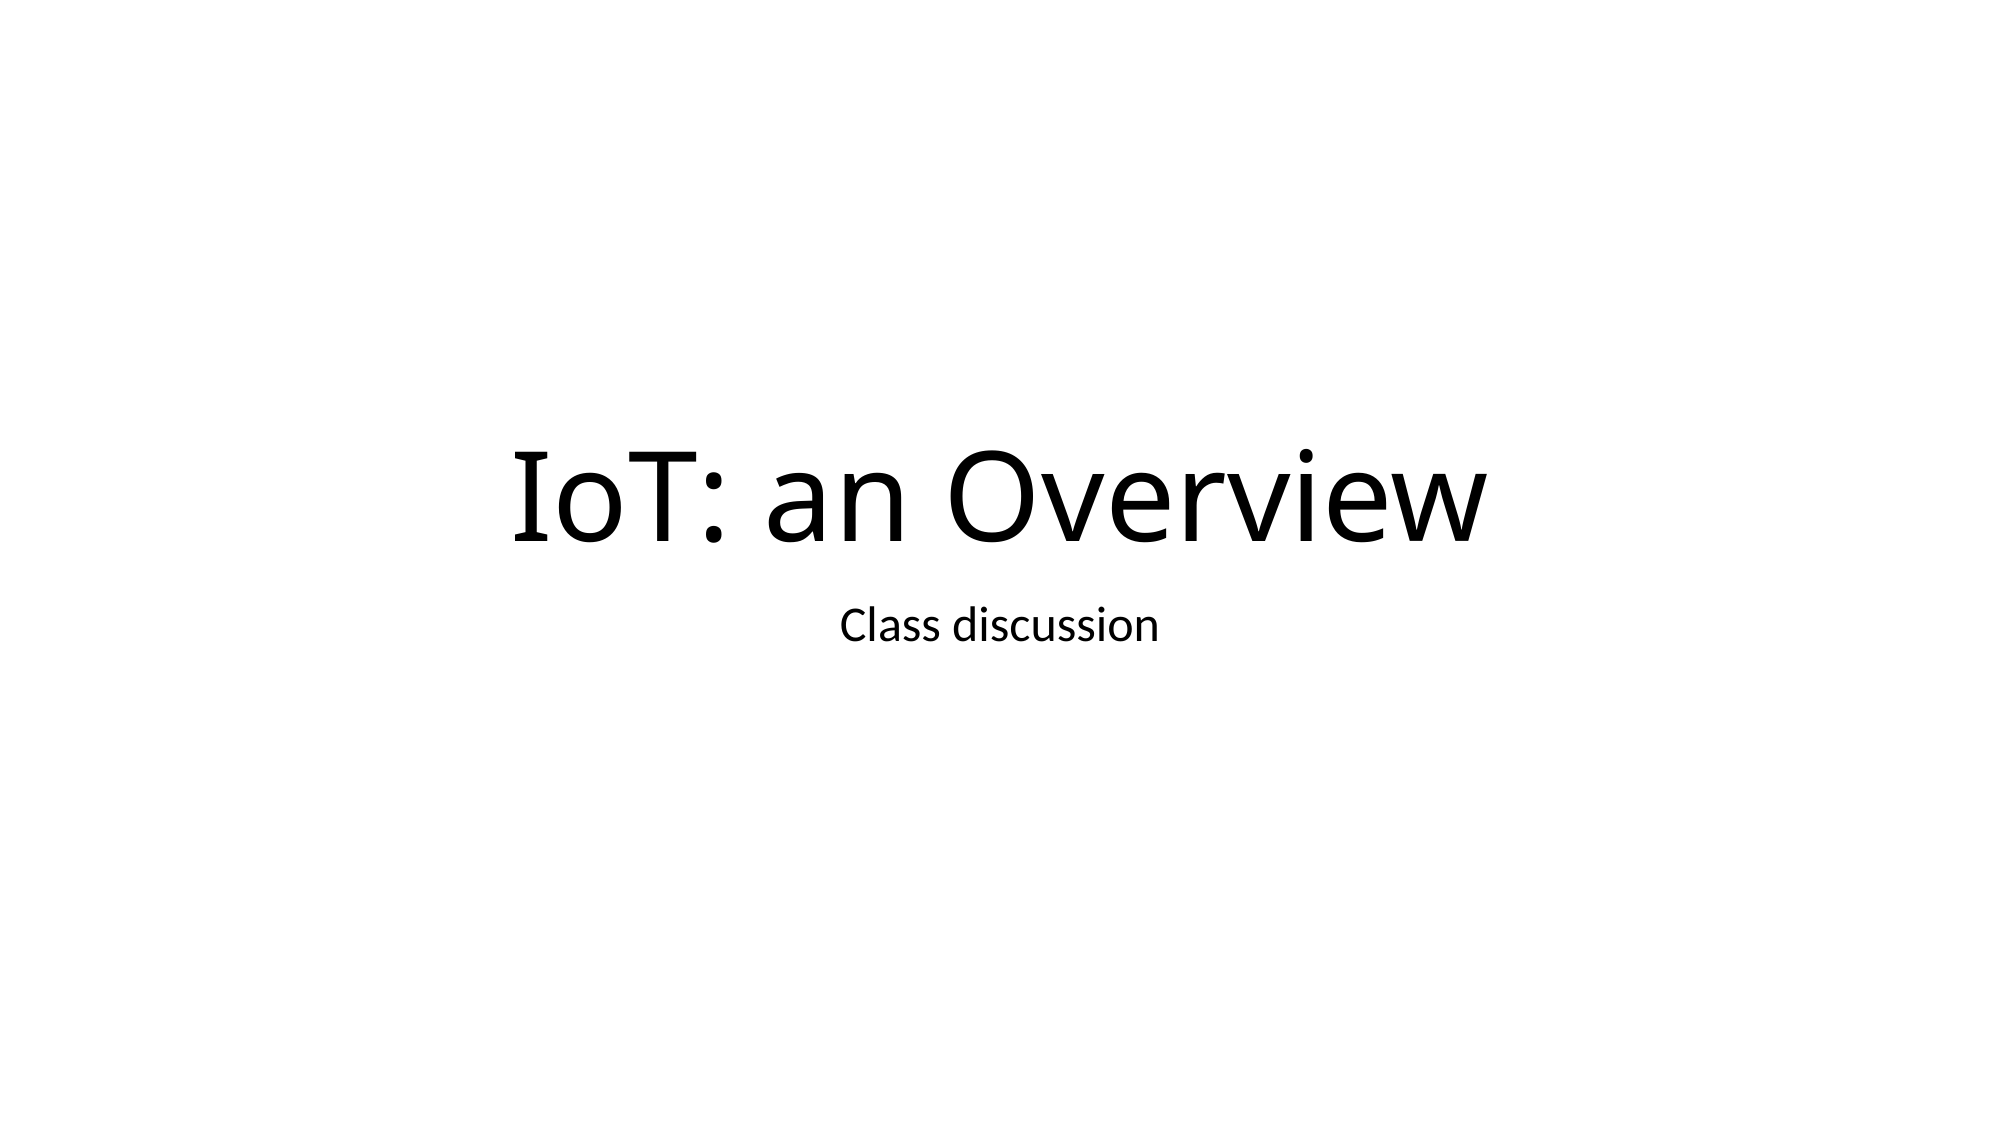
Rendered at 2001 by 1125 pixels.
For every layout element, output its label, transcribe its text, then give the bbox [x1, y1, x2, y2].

subtitle Class discussion [249, 590, 1750, 863]
title IoT: an Overview [249, 184, 1750, 576]
